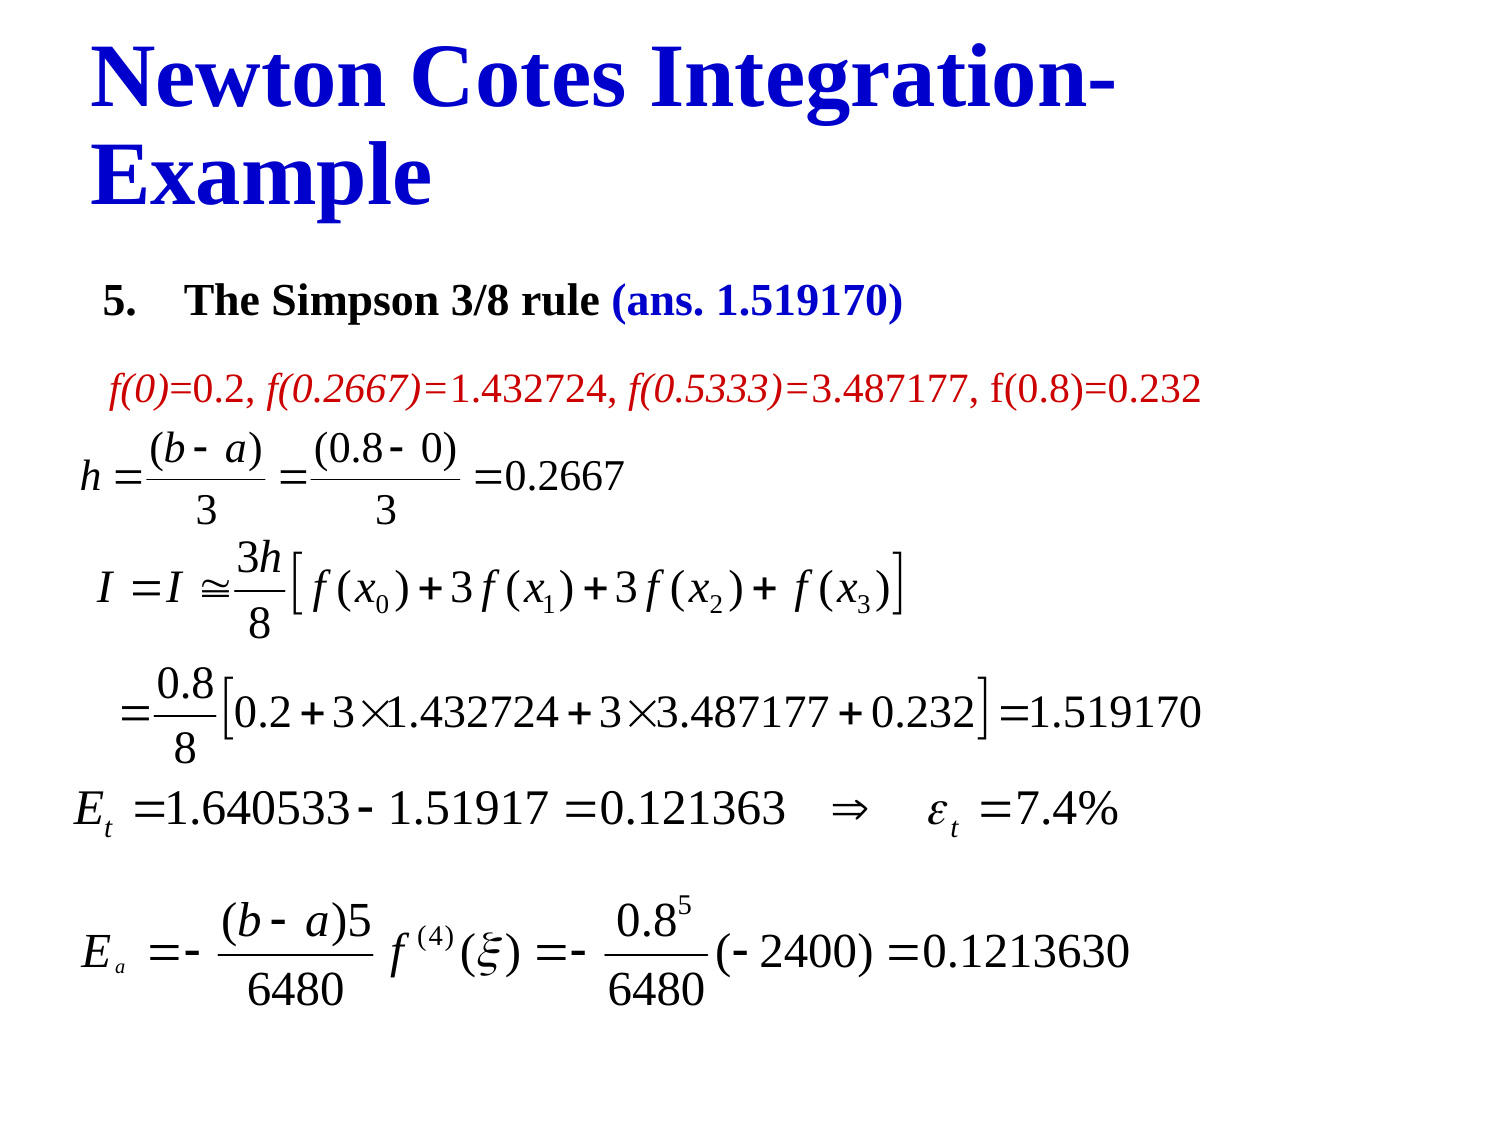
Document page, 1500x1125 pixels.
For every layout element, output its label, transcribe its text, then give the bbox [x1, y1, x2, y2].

title Newton Cotes Integration-Example [75, 20, 1430, 233]
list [88, 526, 1211, 775]
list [64, 420, 632, 535]
list The Simpson 3/8 rule (ans. 1.519170) f(0)=0.2, f(0.2667)=1.432724, f(0.5333)=3.487177, f(0.8)=0.232 [30, 245, 1413, 423]
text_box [64, 774, 1129, 850]
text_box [72, 881, 1138, 1017]
